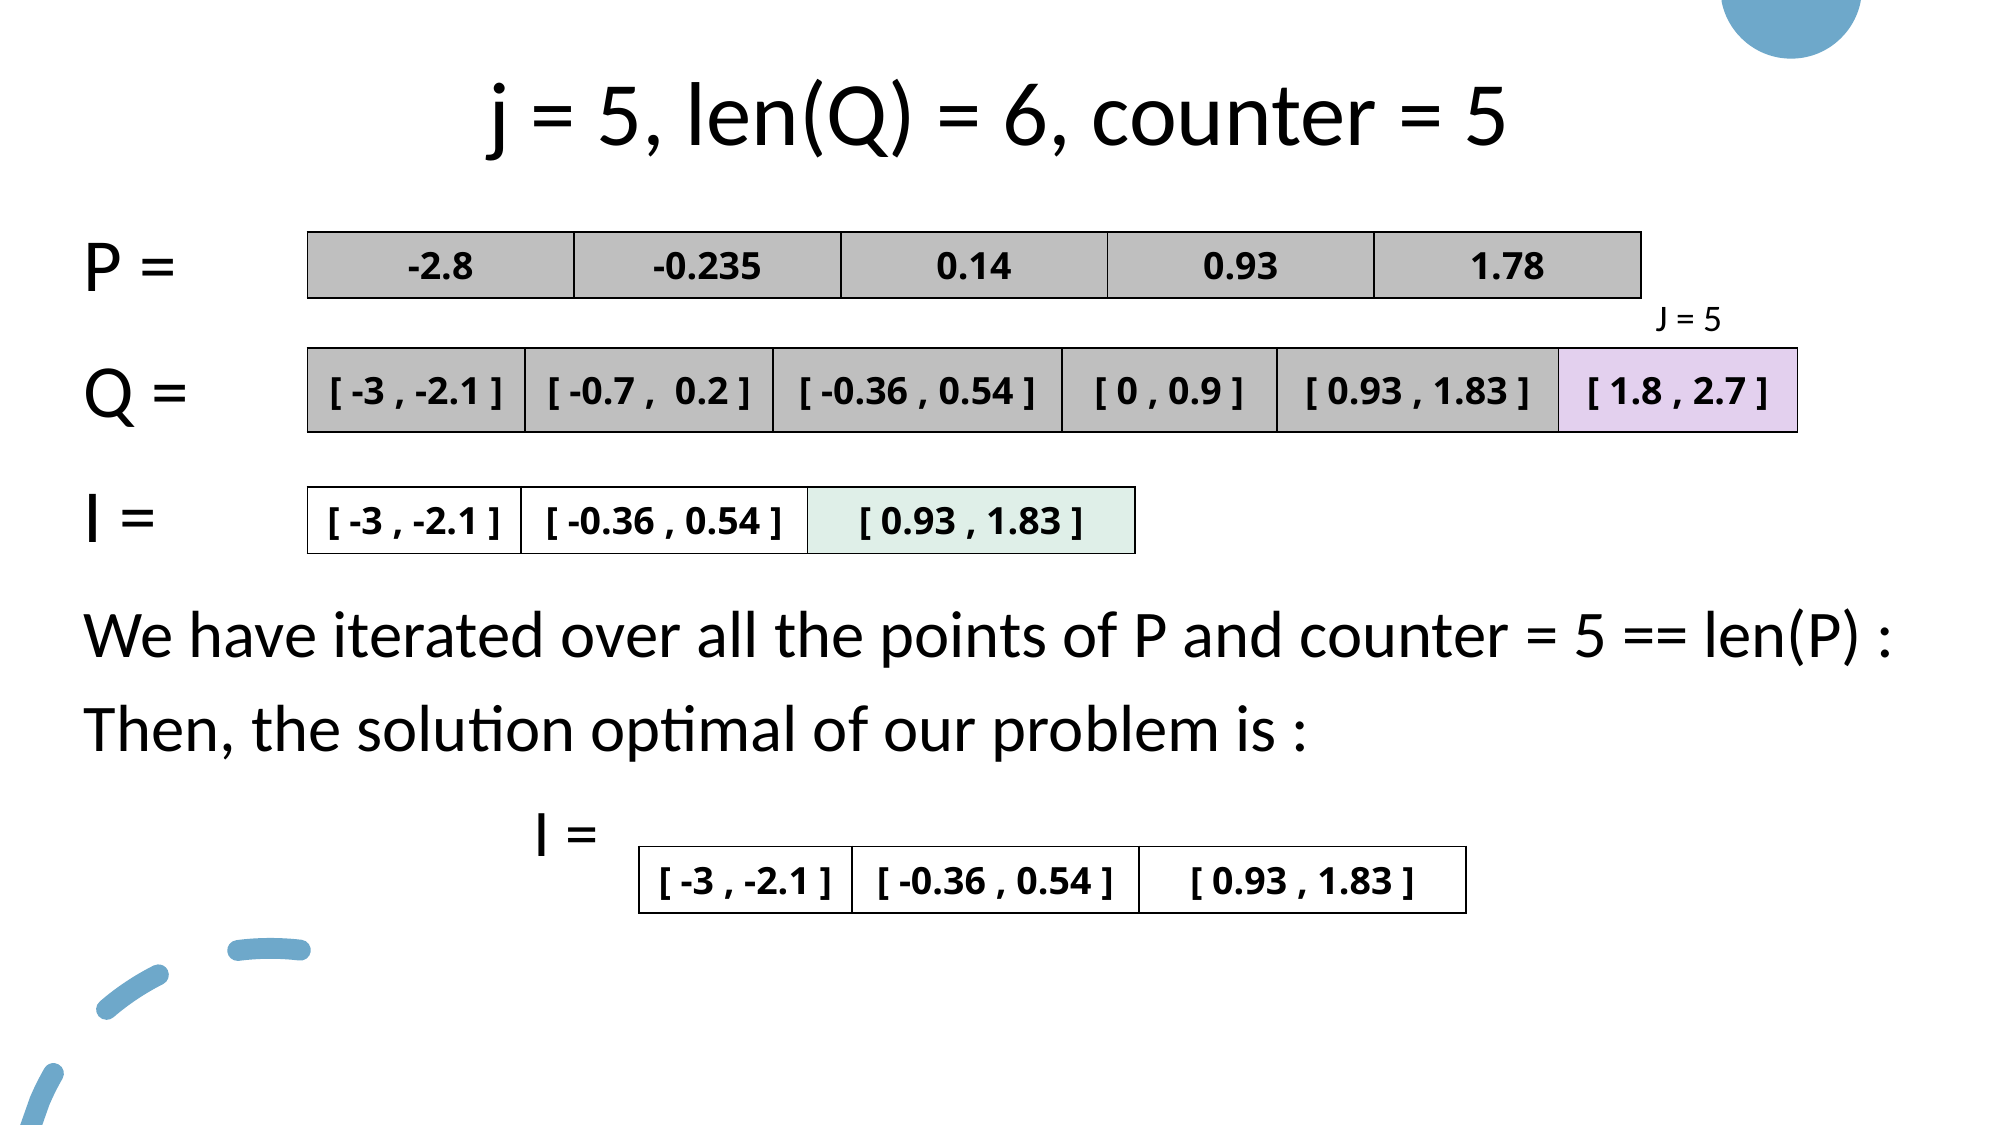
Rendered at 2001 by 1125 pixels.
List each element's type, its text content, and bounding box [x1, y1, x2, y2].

title j = 5, len(Q) = 6, counter = 5 [137, 59, 1863, 174]
table_header 0.14 [842, 233, 1107, 297]
table_header [ 0.93 , 1.83 ] [1140, 847, 1465, 912]
table_header [ 1.8 , 2.7 ] [1559, 349, 1797, 431]
table_header [ -0.36 , 0.54 ] [774, 349, 1061, 431]
table_header [ 0 , 0.9 ] [1063, 349, 1276, 431]
table_header 1.78 [1375, 233, 1640, 297]
table_header [ -3 , -2.1 ] [640, 847, 851, 912]
table_header [ -3 , -2.1 ] [308, 488, 520, 553]
text_box We have iterated over all the points of P and counter = 5 == len(P) : Then, the solution optimal of our problem is : I = [68, 601, 1932, 1066]
text_box P = Q = I = [68, 218, 1932, 601]
table_header [ 0.93 , 1.83 ] [1278, 349, 1558, 431]
table_header [ -0.7 , 0.2 ] [526, 349, 772, 431]
table_header [ -3 , -2.1 ] [308, 349, 524, 431]
text_box J = 5 [1640, 286, 1761, 347]
table_header [ -0.36 , 0.54 ] [522, 488, 807, 553]
table_header -0.235 [575, 233, 840, 297]
table_header [ -0.36 , 0.54 ] [853, 847, 1138, 912]
table_header -2.8 [308, 233, 573, 297]
table_header [ 0.93 , 1.83 ] [808, 488, 1134, 553]
table_header 0.93 [1108, 233, 1373, 297]
